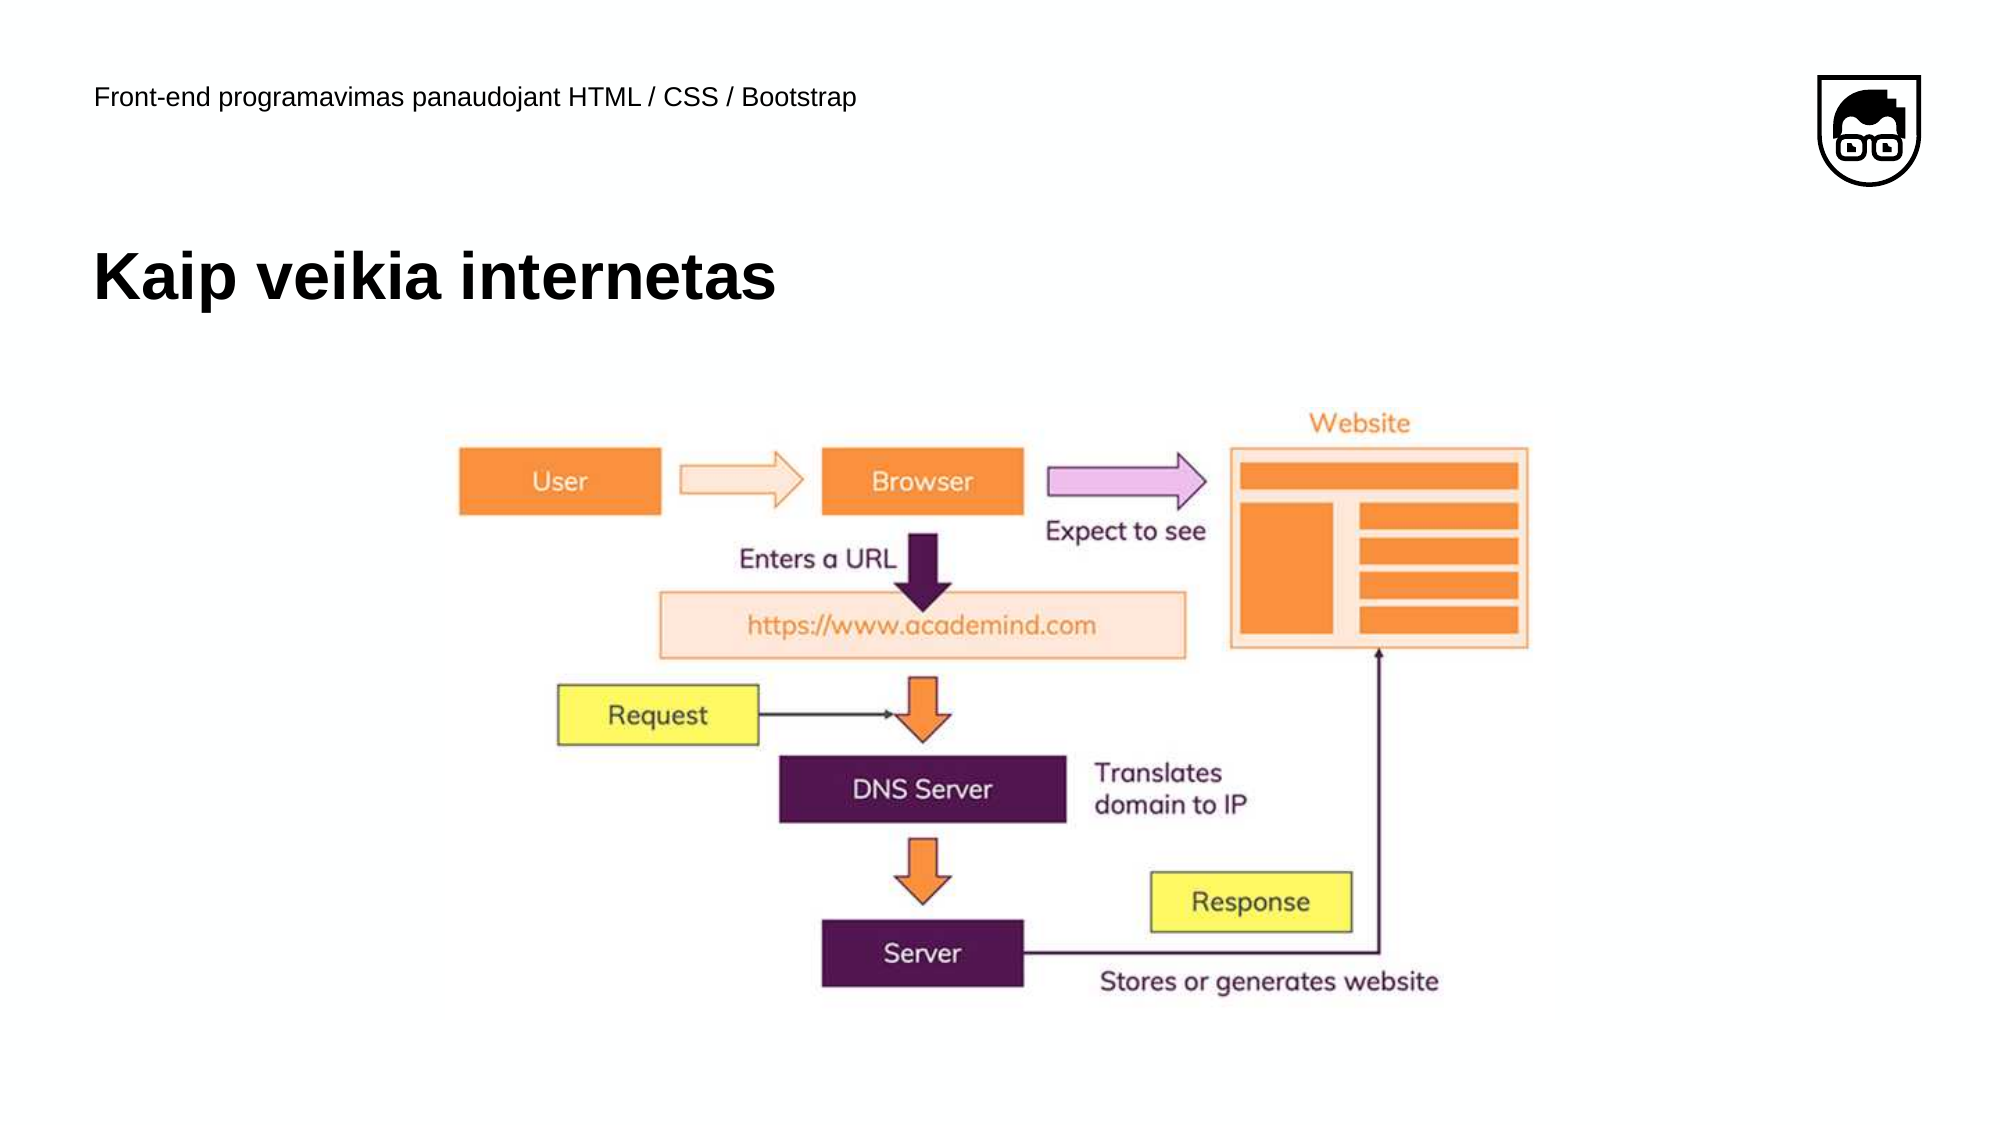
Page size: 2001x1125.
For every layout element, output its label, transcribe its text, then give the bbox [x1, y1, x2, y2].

title Kaip veikia internetas [78, 224, 1851, 439]
picture [444, 407, 1556, 1020]
list Front-end programavimas panaudojant HTML / CSS / Bootstrap [78, 75, 1000, 150]
